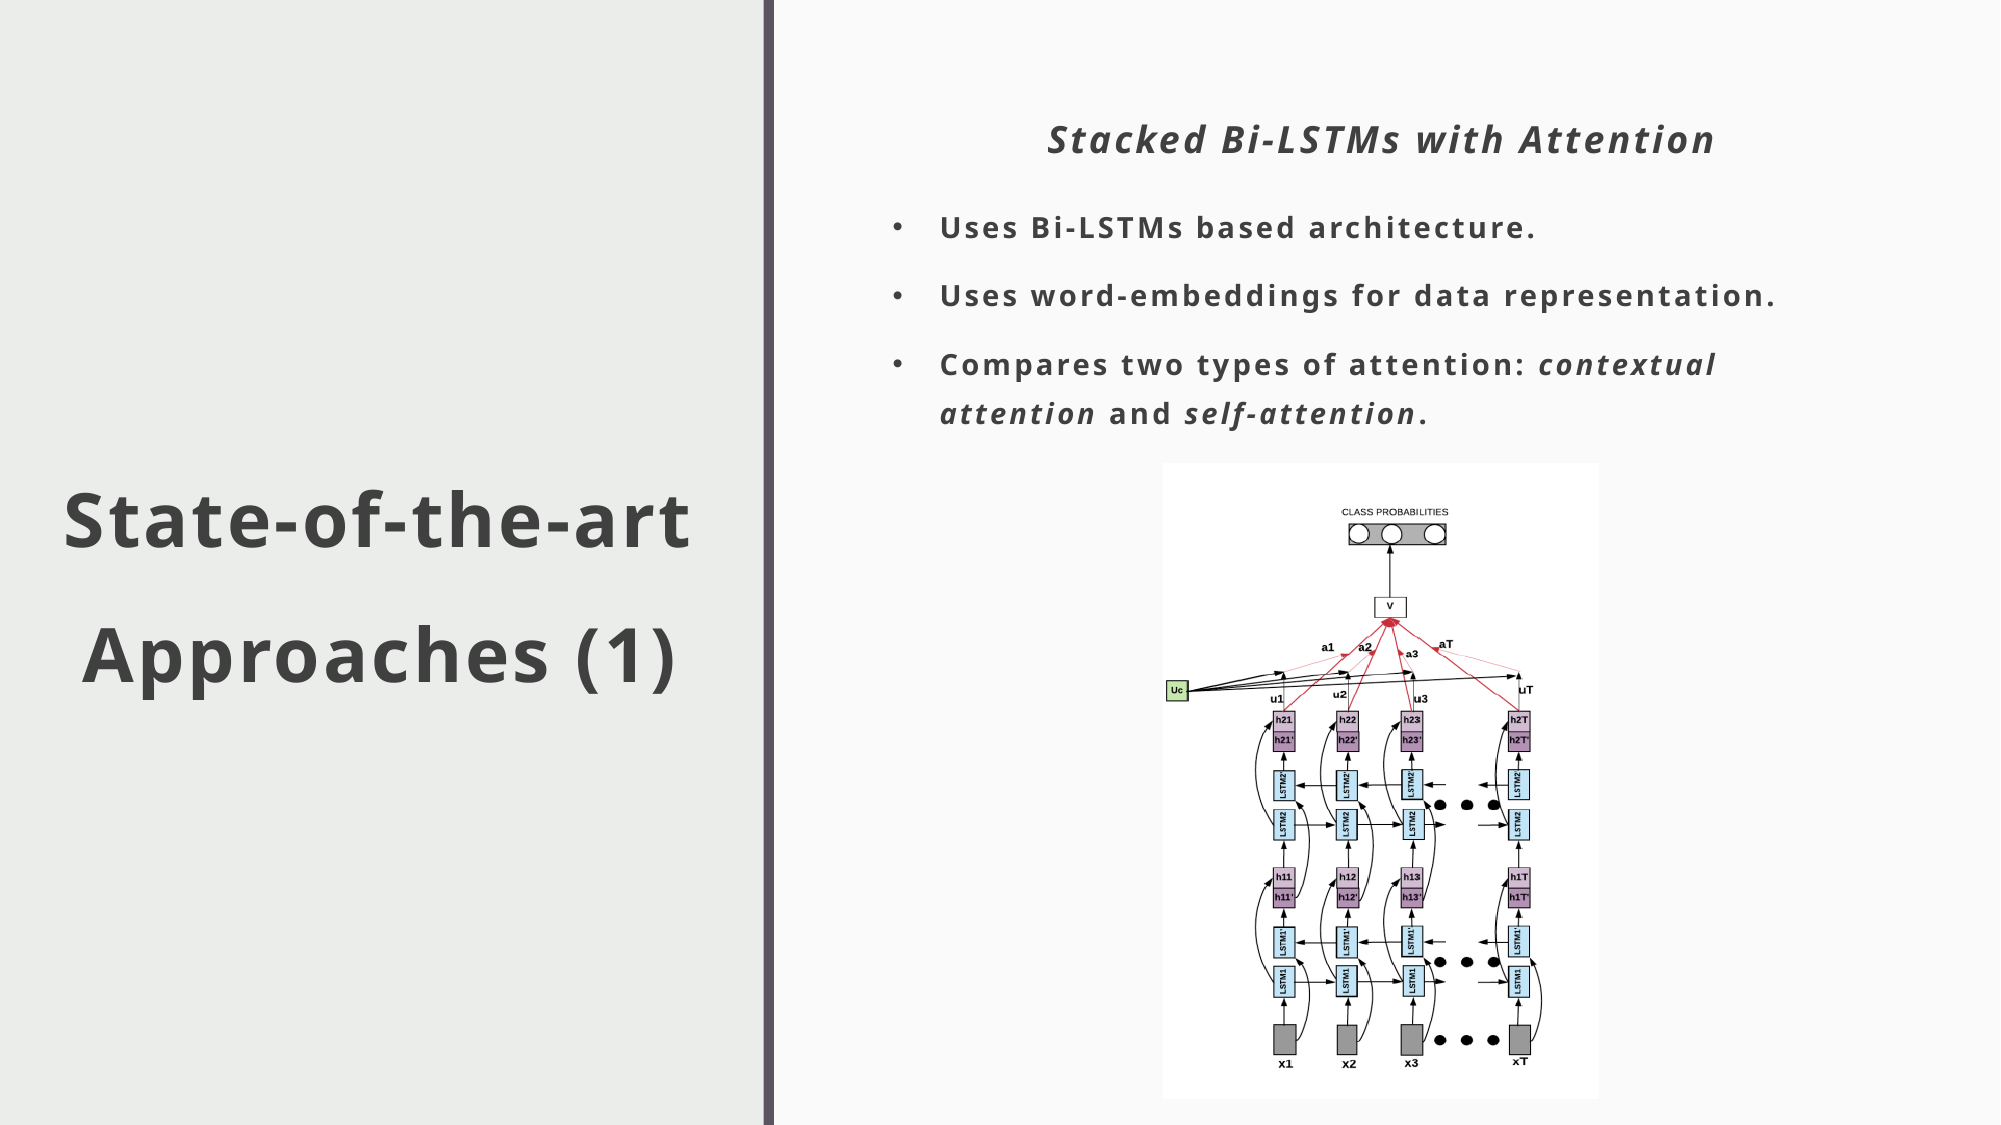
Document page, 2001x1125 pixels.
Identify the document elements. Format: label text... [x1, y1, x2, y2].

title State-of-the-art Approaches (1) [0, 128, 760, 994]
text_box Stacked Bi-LSTMs with Attention [875, 90, 1888, 166]
list Uses Bi-LSTMs based architecture. Uses word-embeddings for data representation. Compares two types of attention: contextual attention and self-attention. [874, 173, 1888, 449]
picture [1163, 463, 1599, 1099]
